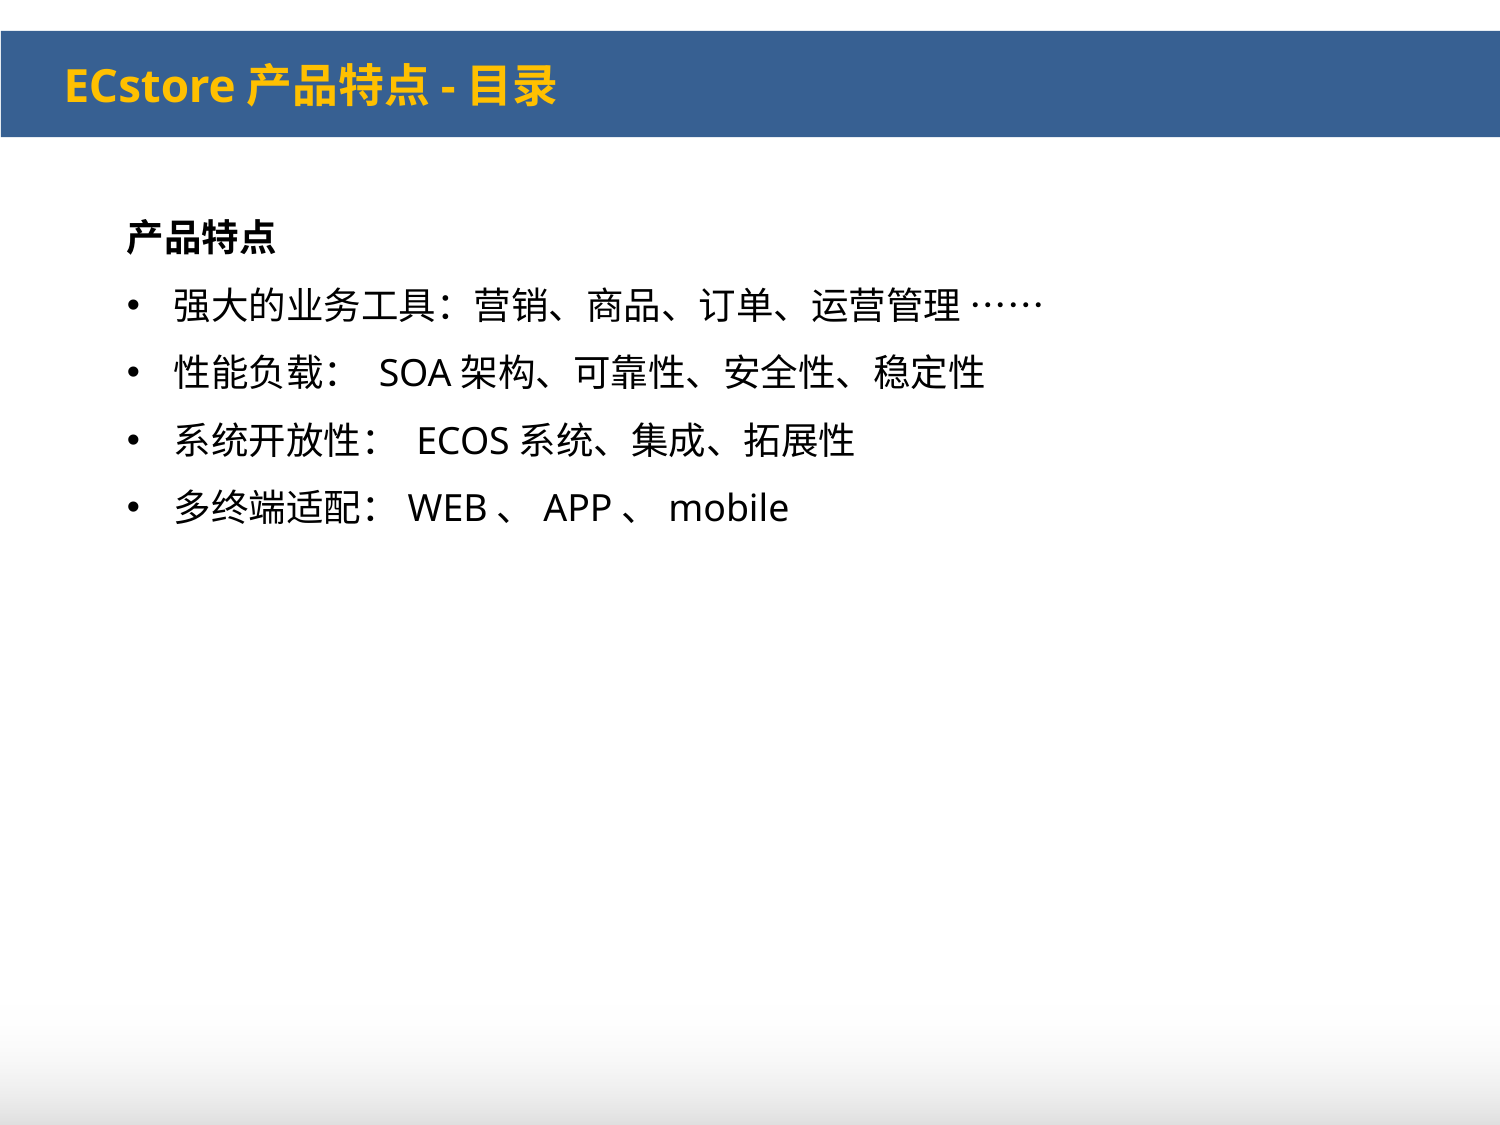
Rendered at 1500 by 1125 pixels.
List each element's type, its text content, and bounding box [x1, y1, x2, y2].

text_box ECstore产品特点-目录 [0, 29, 1500, 139]
text_box 产品特点 强大的业务工具：营销、商品、订单、运营管理 …… 性能负载： SOA架构、可靠性、安全性、稳定性 系统开放性： ECOS系统、集成、拓展性 多终端适配：WEB、APP、mobile [112, 184, 1341, 537]
